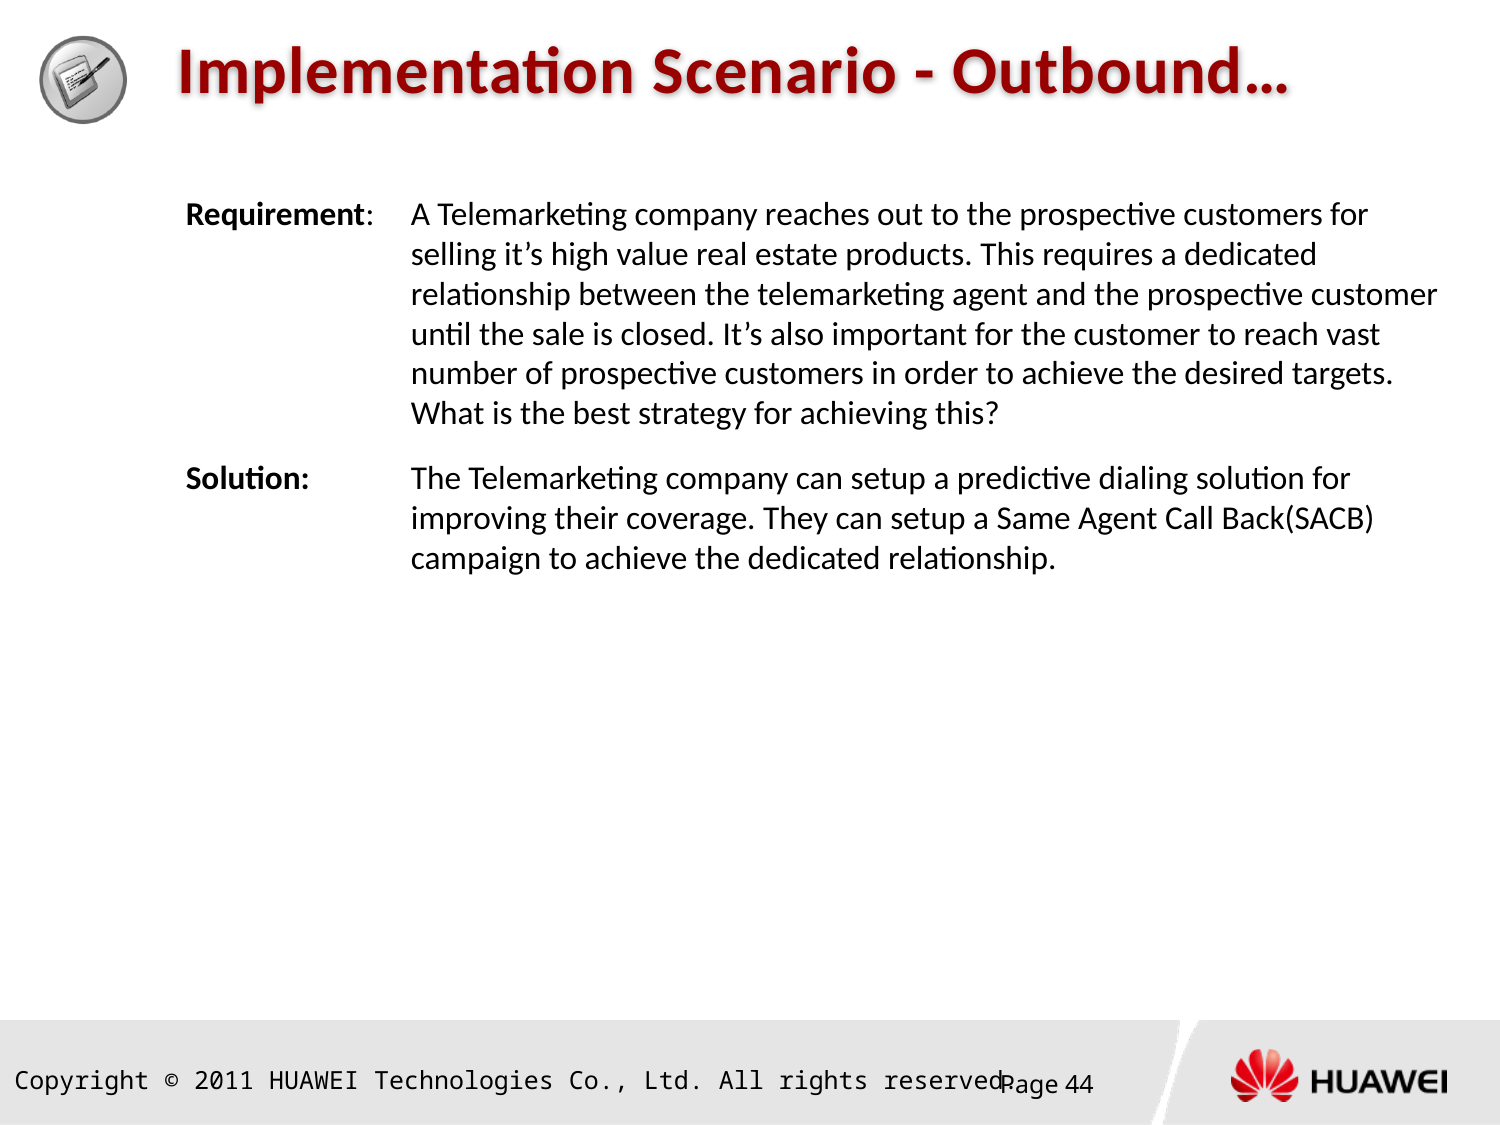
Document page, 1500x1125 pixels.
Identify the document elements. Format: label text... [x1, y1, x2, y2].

slide_number Page 43 [999, 1070, 1350, 1125]
text_box Requirement: A Telemarketing company reaches out to the prospective customers for selling it’s high value real estate products. This requires a dedicated relationship between the telemarketing agent and the prospective customer until the sale is closed. It’s also important for the customer to reach vast number of prospective customers in order to achieve the desired targets. What is the best strategy for achieving this? Solution: The Telemarketing company can setup a predictive dialing solution for improving their coverage. They can setup a Same Agent Call Back(SACB) campaign to achieve the dedicated relationship. [171, 184, 1459, 584]
picture [992, 1077, 999, 1087]
picture [0, 1020, 1500, 1125]
picture [32, 28, 134, 131]
title Implementation Scenario - Outbound… [147, 0, 1500, 139]
